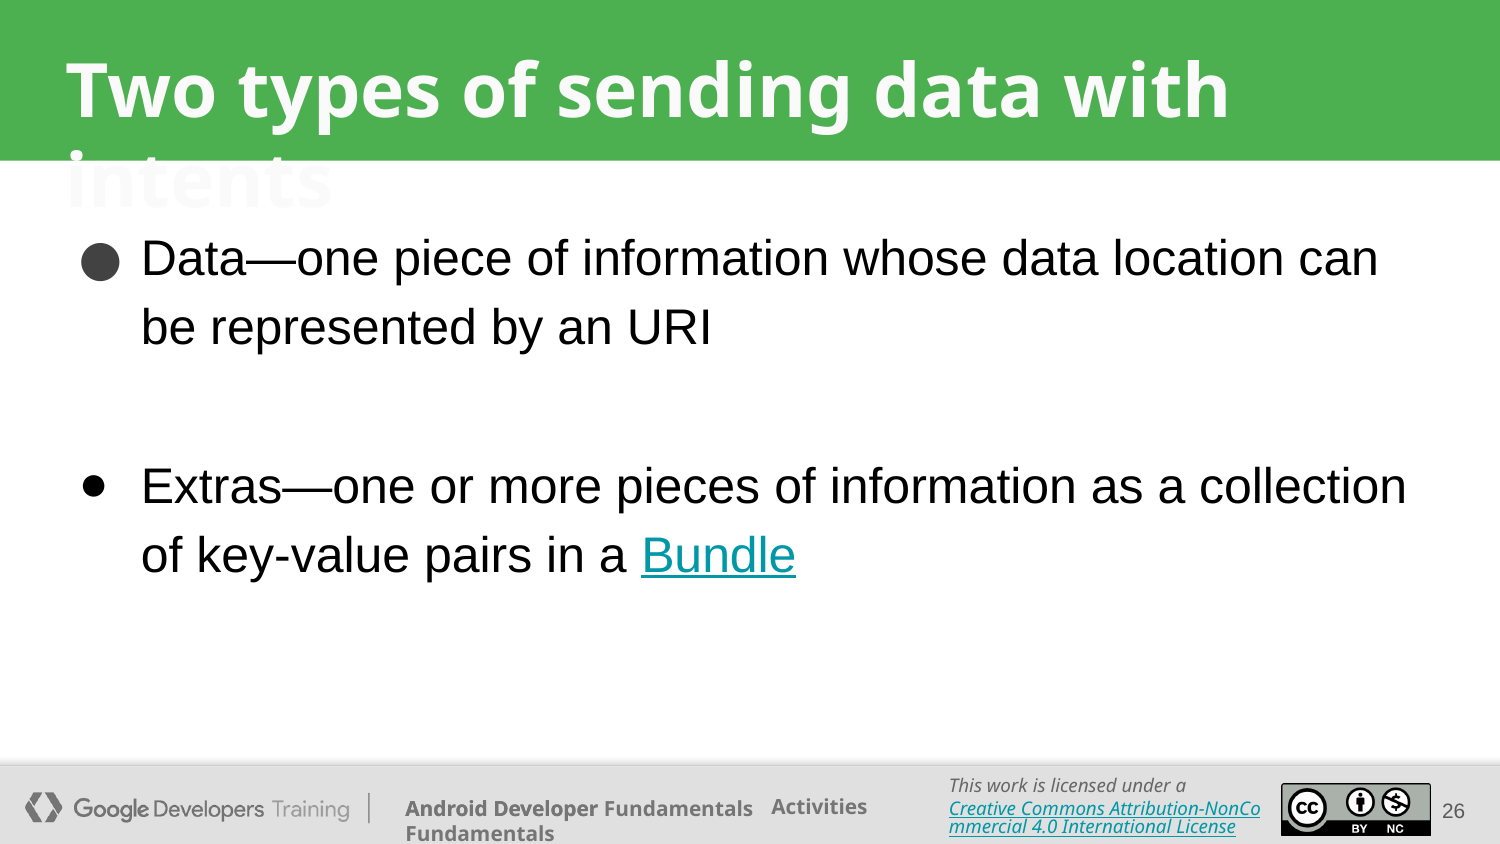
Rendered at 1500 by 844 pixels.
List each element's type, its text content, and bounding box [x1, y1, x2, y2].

text_box <number> [1389, 777, 1480, 842]
text_box Two types of sending data with intents [51, 27, 1449, 122]
text_box Data—one piece of information whose data location can be represented by an URI Extras—one or more pieces of information as a collection of key-value pairs in a Bundle [51, 201, 1449, 762]
picture [0, 161, 1500, 844]
